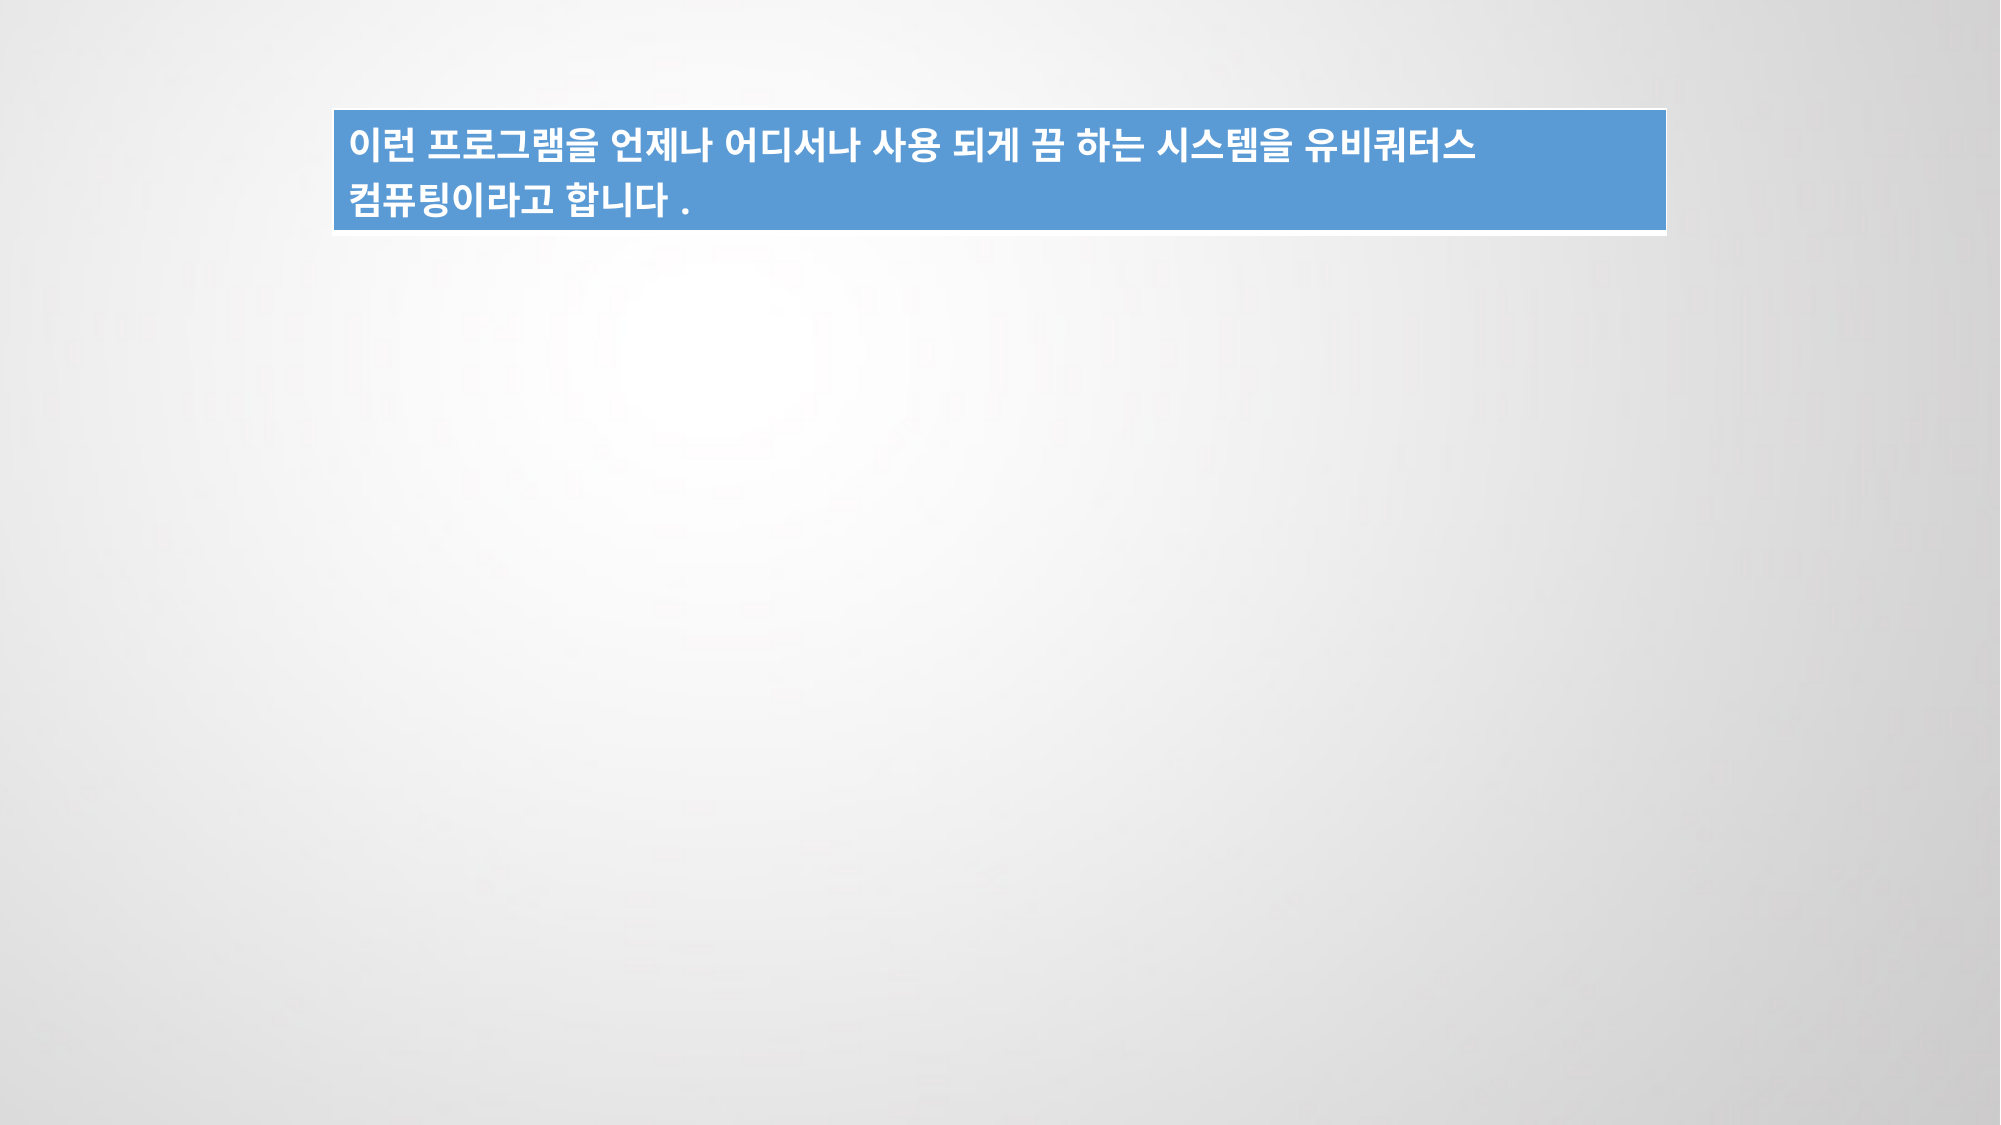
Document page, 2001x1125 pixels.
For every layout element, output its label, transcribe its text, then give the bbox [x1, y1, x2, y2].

picture [0, 0, 2000, 1125]
table_header 이런 프로그램을 언제나 어디서나 사용 되게 끔 하는 시스템을 유비쿼터스 컴퓨팅이라고 합니다. [334, 110, 1666, 230]
